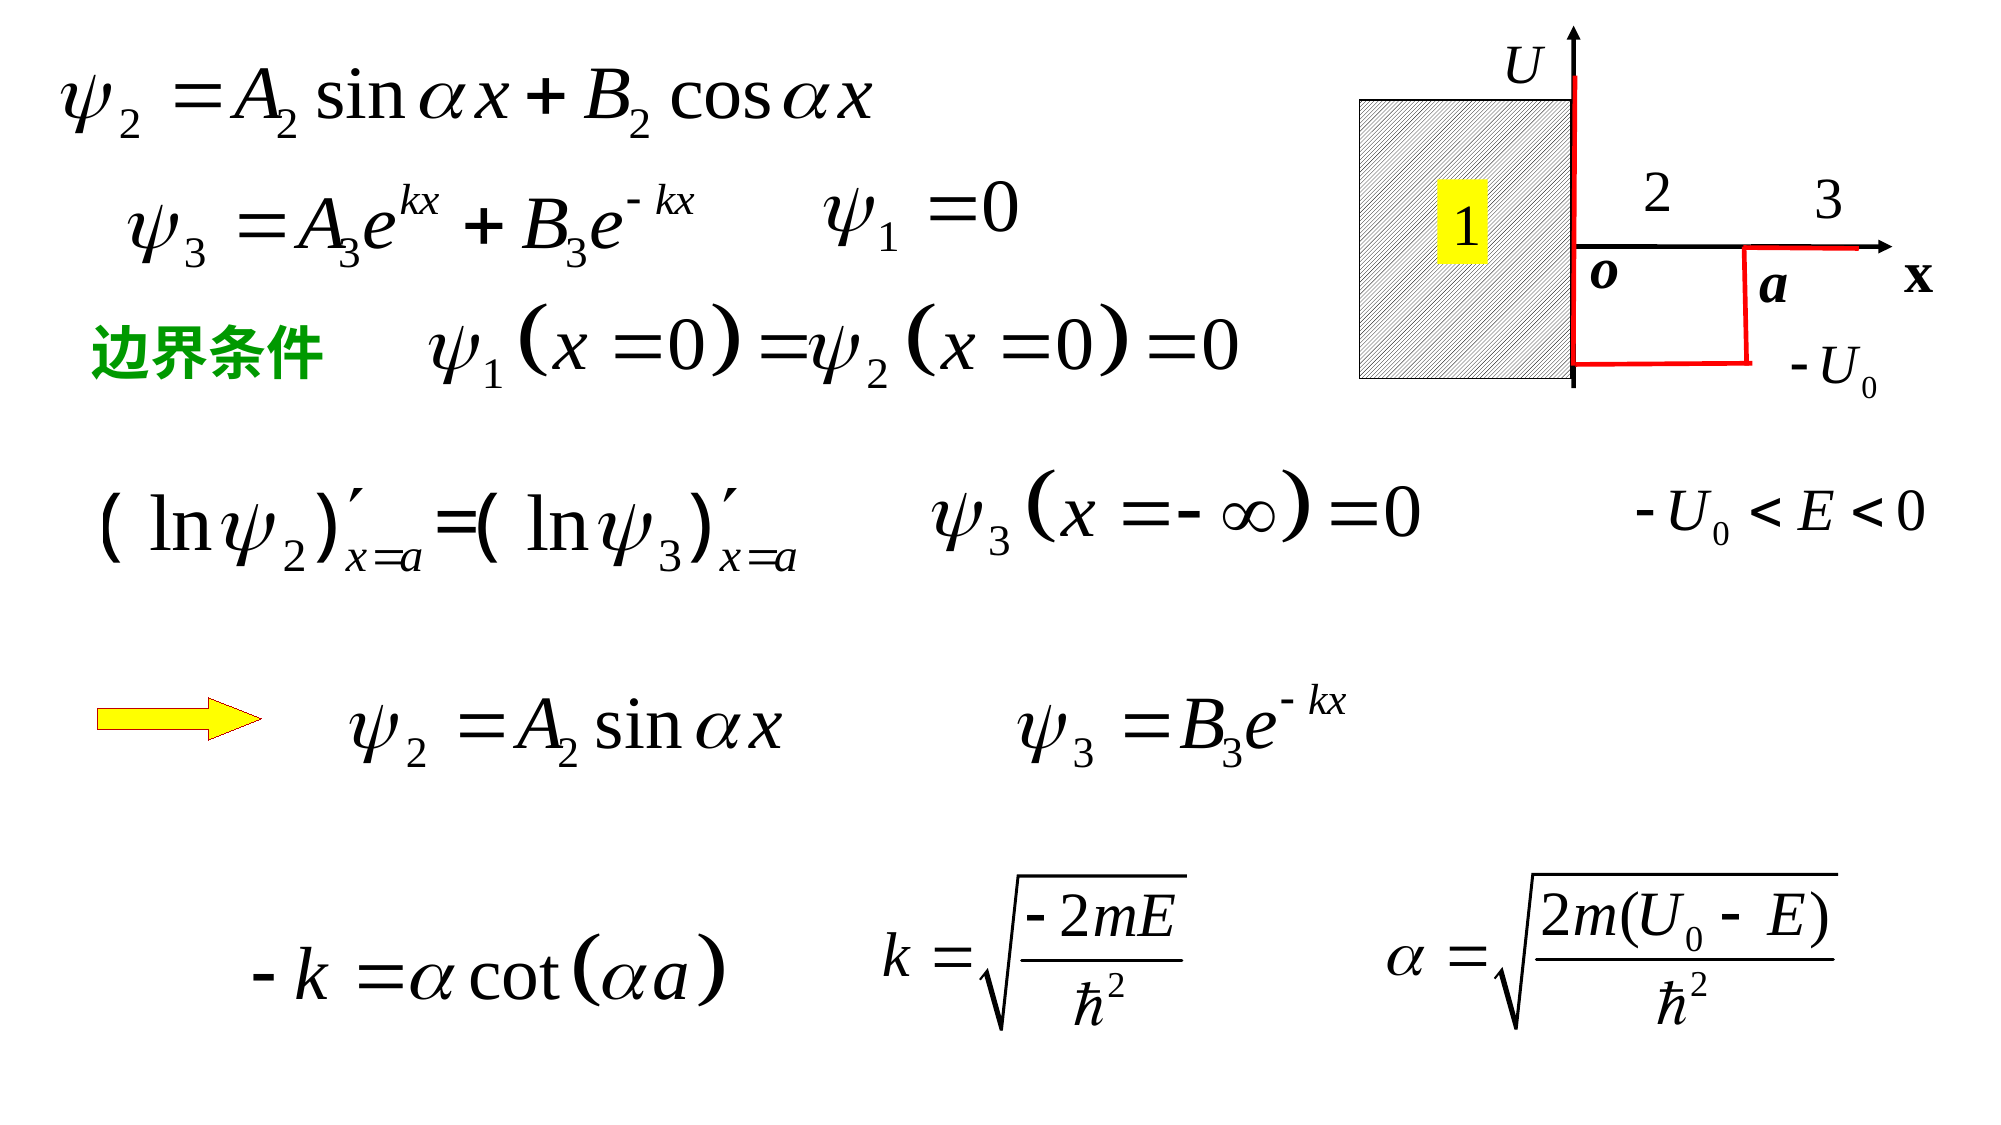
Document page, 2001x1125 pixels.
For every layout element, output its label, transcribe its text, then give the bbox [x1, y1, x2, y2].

text_box [97, 697, 262, 741]
text_box o [1575, 222, 1635, 308]
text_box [1498, 32, 1560, 98]
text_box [344, 672, 797, 786]
text_box a [1744, 236, 1804, 322]
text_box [925, 454, 1435, 581]
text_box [1378, 859, 1850, 1044]
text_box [121, 166, 709, 287]
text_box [872, 860, 1198, 1045]
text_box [1782, 328, 1889, 412]
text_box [422, 288, 1252, 414]
text_box 边界条件 [77, 308, 354, 394]
text_box [1567, 25, 1580, 245]
text_box [1359, 99, 1571, 379]
text_box [1804, 240, 1889, 253]
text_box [239, 918, 736, 1044]
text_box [103, 470, 872, 591]
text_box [54, 43, 891, 157]
text_box 3 [1799, 152, 1859, 238]
text_box 2 [1628, 146, 1712, 231]
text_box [1626, 470, 1939, 561]
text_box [818, 156, 1034, 270]
text_box 1 [1437, 179, 1488, 264]
text_box x [1889, 226, 1949, 312]
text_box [1012, 666, 1359, 786]
